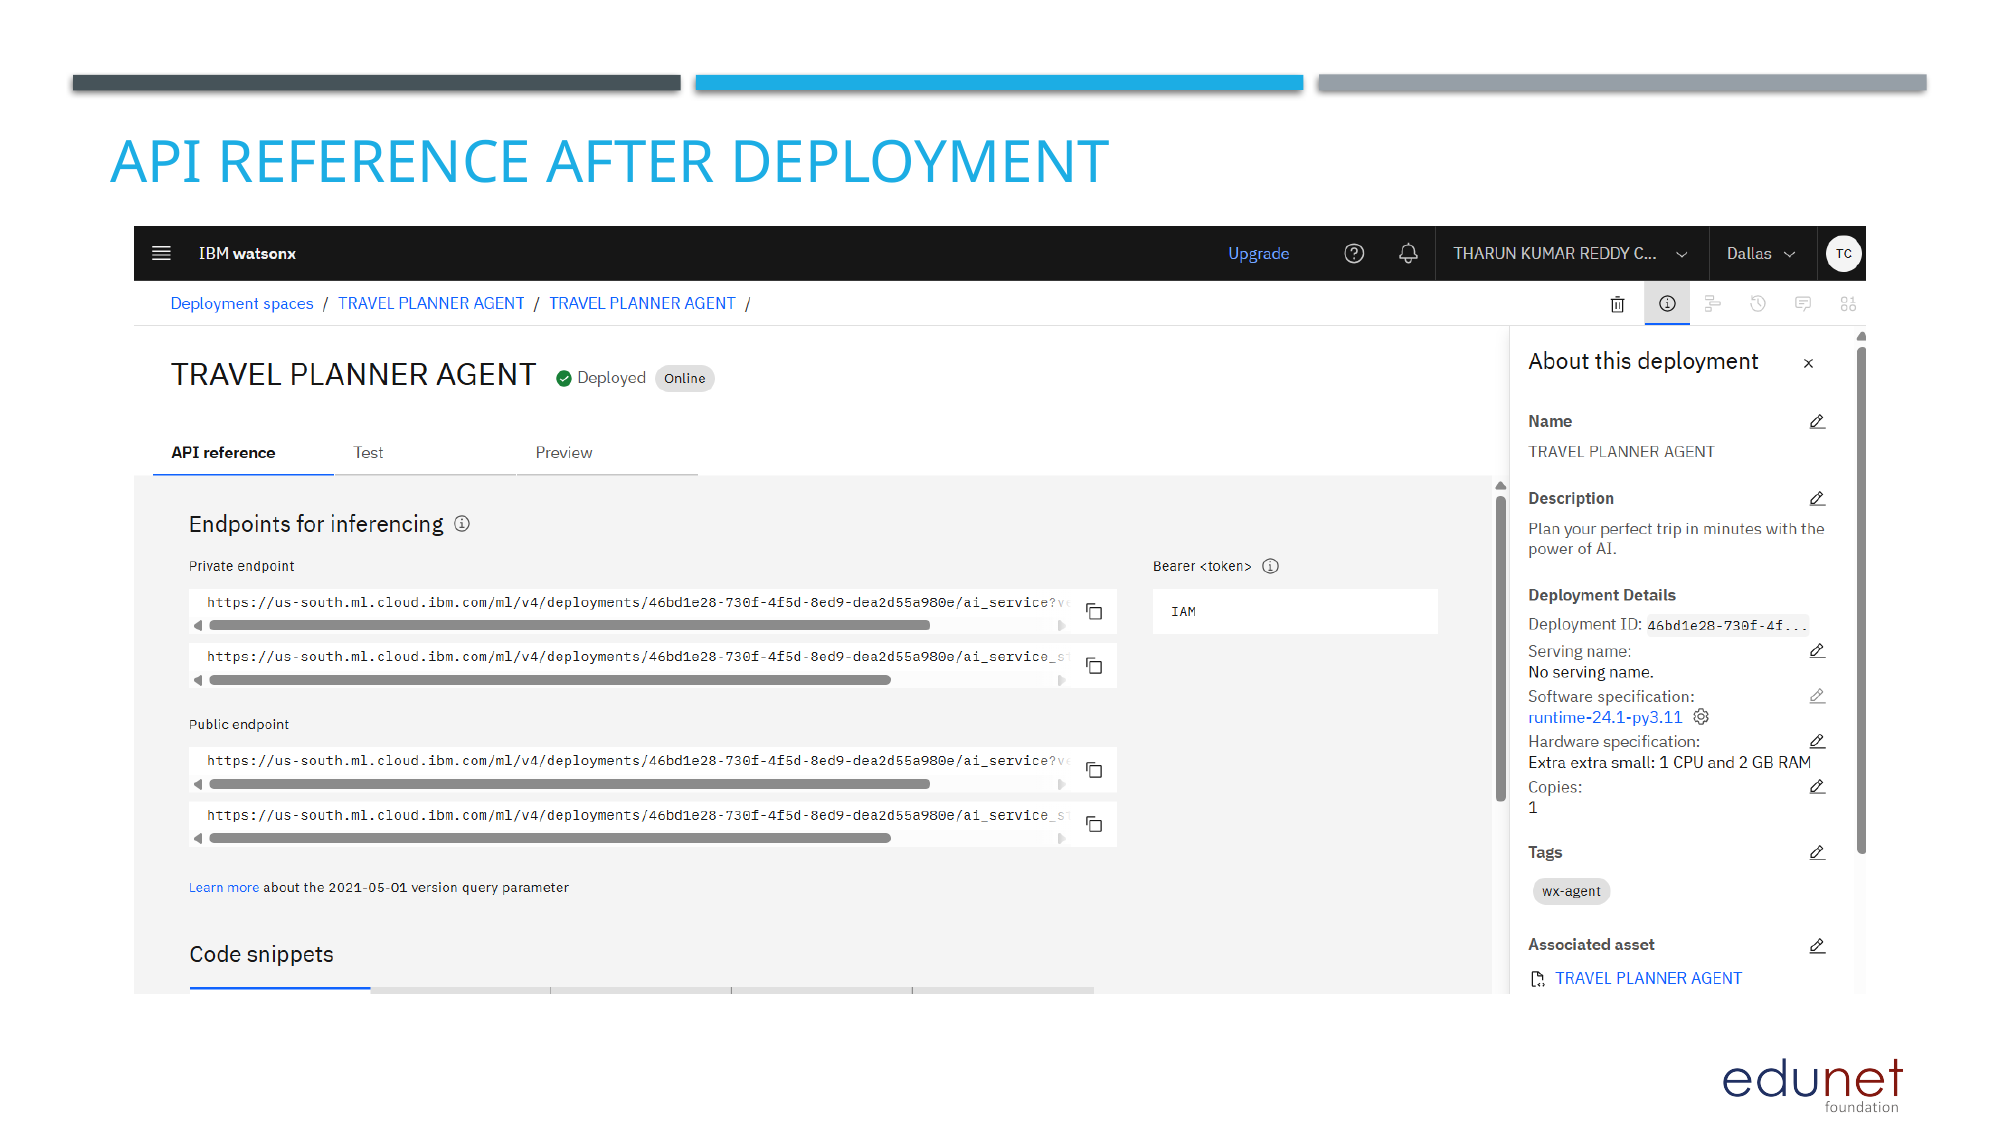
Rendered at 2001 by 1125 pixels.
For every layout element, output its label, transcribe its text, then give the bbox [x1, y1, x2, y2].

picture [1719, 1056, 1905, 1116]
title API REFERENCE AFTER DEPLOYMENT [95, 115, 1905, 203]
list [133, 226, 1867, 994]
